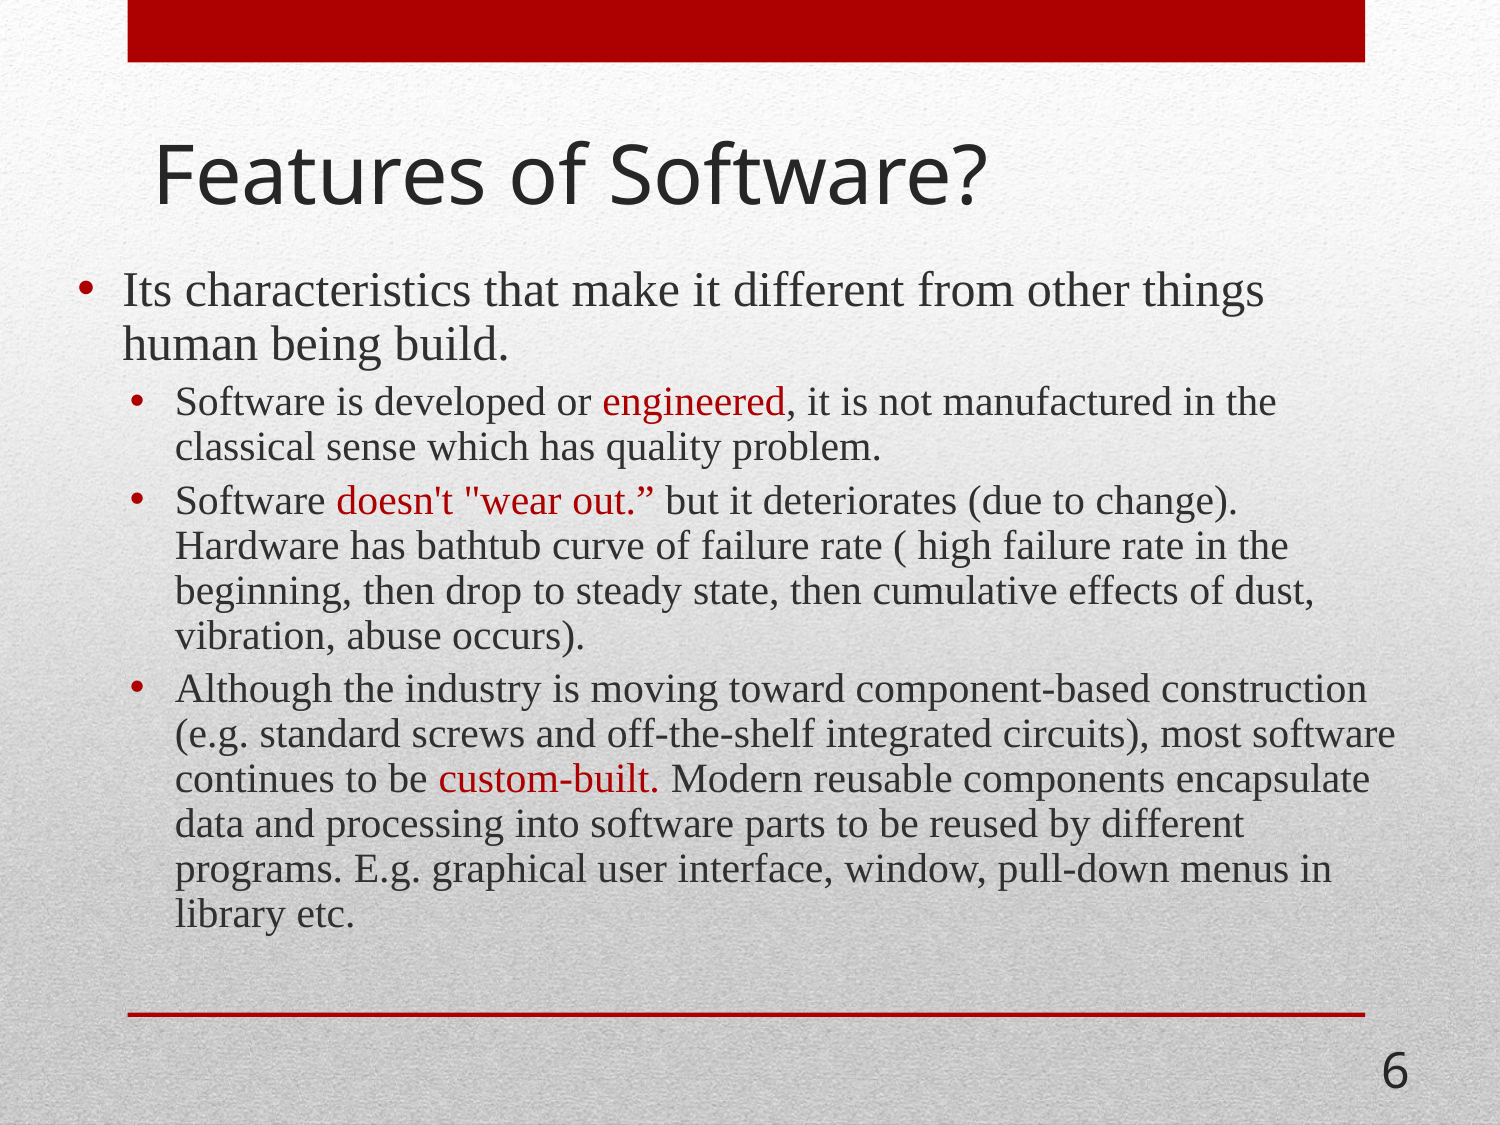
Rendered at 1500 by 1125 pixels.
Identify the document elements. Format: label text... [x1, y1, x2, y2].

text_box ‹#› [1074, 1042, 1425, 1103]
picture [0, 0, 1500, 1125]
list Its characteristics that make it different from other things human being build. Software is developed or engineered, it is not manufactured in the classical sense which has quality problem. Software doesn't "wear out.” but it deteriorates (due to change). Hardware has bathtub curve of failure rate ( high failure rate in the beginning, then drop to steady state, then cumulative effects of dust, vibration, abuse occurs). Although the industry is moving toward component-based construction (e.g. standard screws and off-the-shelf integrated circuits), most software continues to be custom-built. Modern reusable components encapsulate data and processing into software parts to be reused by different programs. E.g. graphical user interface, window, pull-down menus in library etc. [62, 224, 1413, 975]
title Features of Software? [137, 112, 1100, 224]
